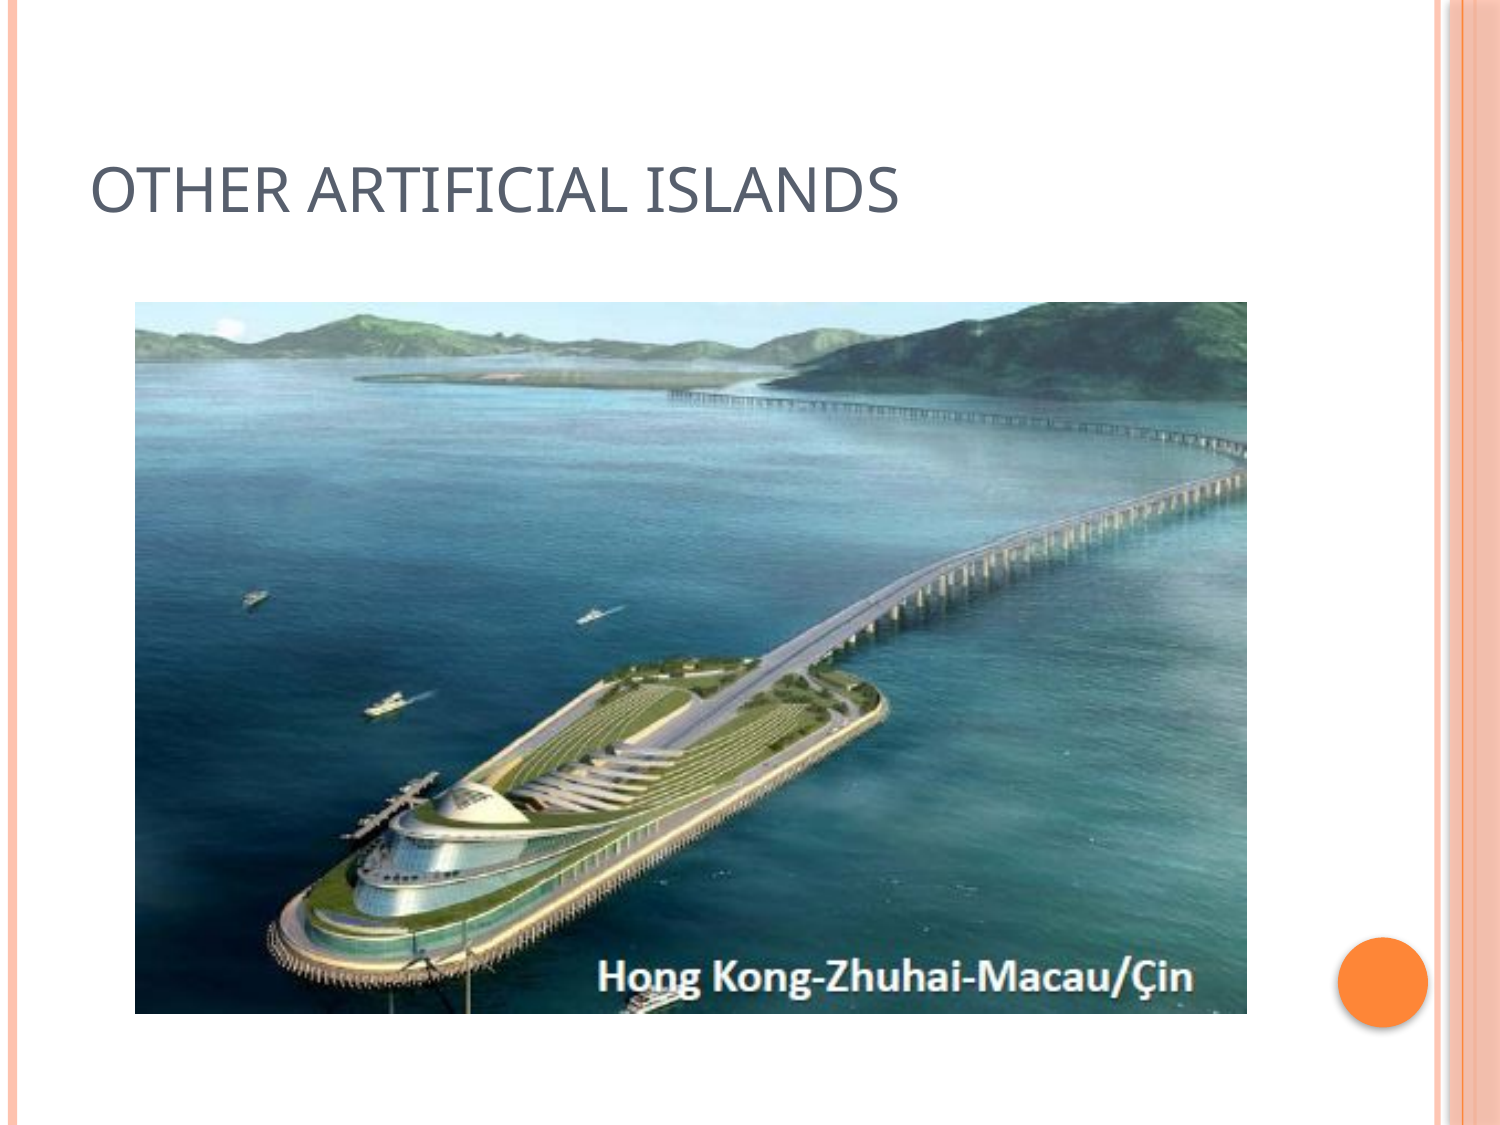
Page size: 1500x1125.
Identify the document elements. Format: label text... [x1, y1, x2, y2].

title OTHER ARTIFICIAL ISLANDS [75, 45, 1300, 233]
picture [135, 302, 1247, 1014]
